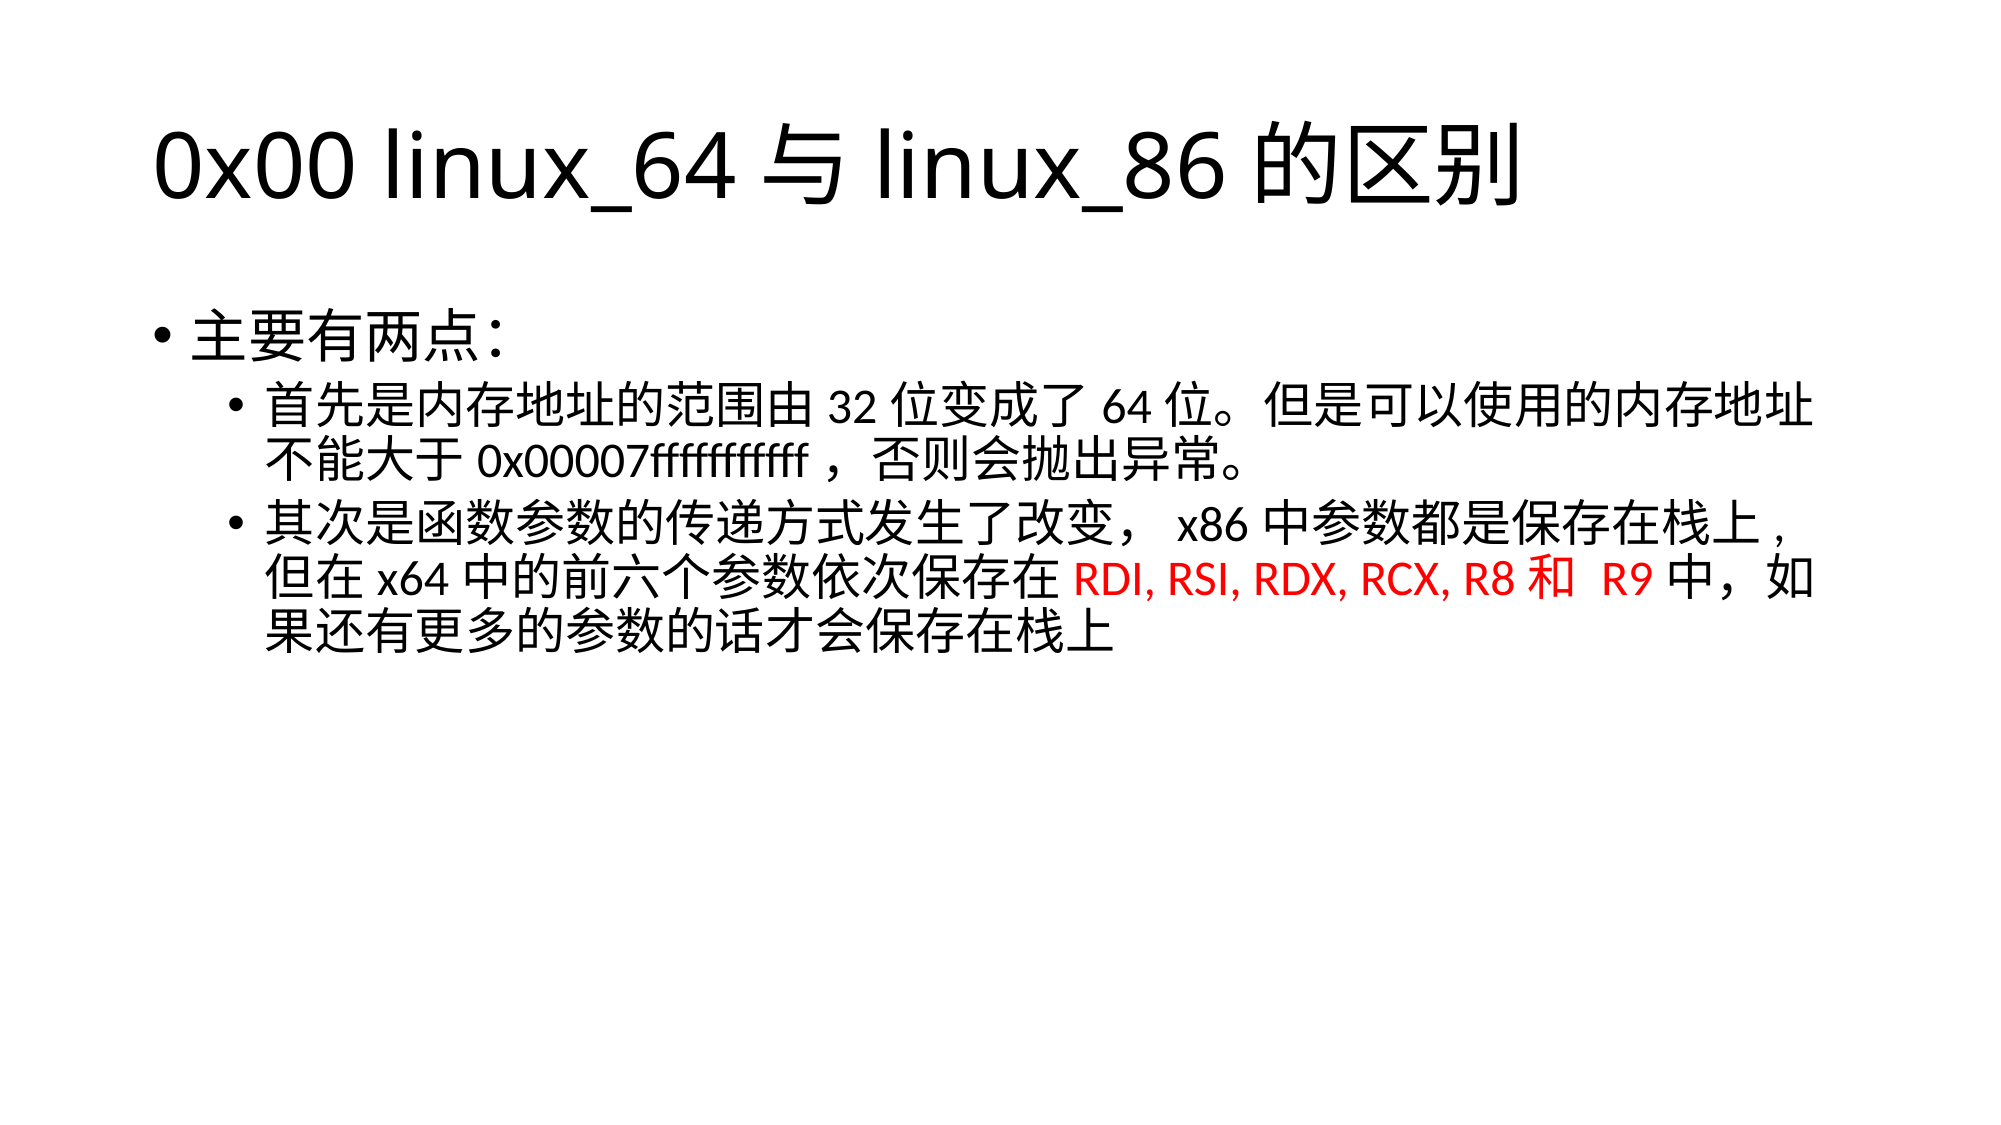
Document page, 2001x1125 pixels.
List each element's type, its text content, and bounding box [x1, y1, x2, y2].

title 0x00 linux_64与linux_86的区别 [137, 59, 1863, 278]
list 主要有两点： 首先是内存地址的范围由32位变成了64位。但是可以使用的内存地址不能大于0x00007fffffffffff，否则会抛出异常。 其次是函数参数的传递方式发生了改变，x86中参数都是保存在栈上,但在x64中的前六个参数依次保存在RDI, RSI, RDX, RCX, R8和 R9中，如果还有更多的参数的话才会保存在栈上 [137, 299, 1863, 1014]
